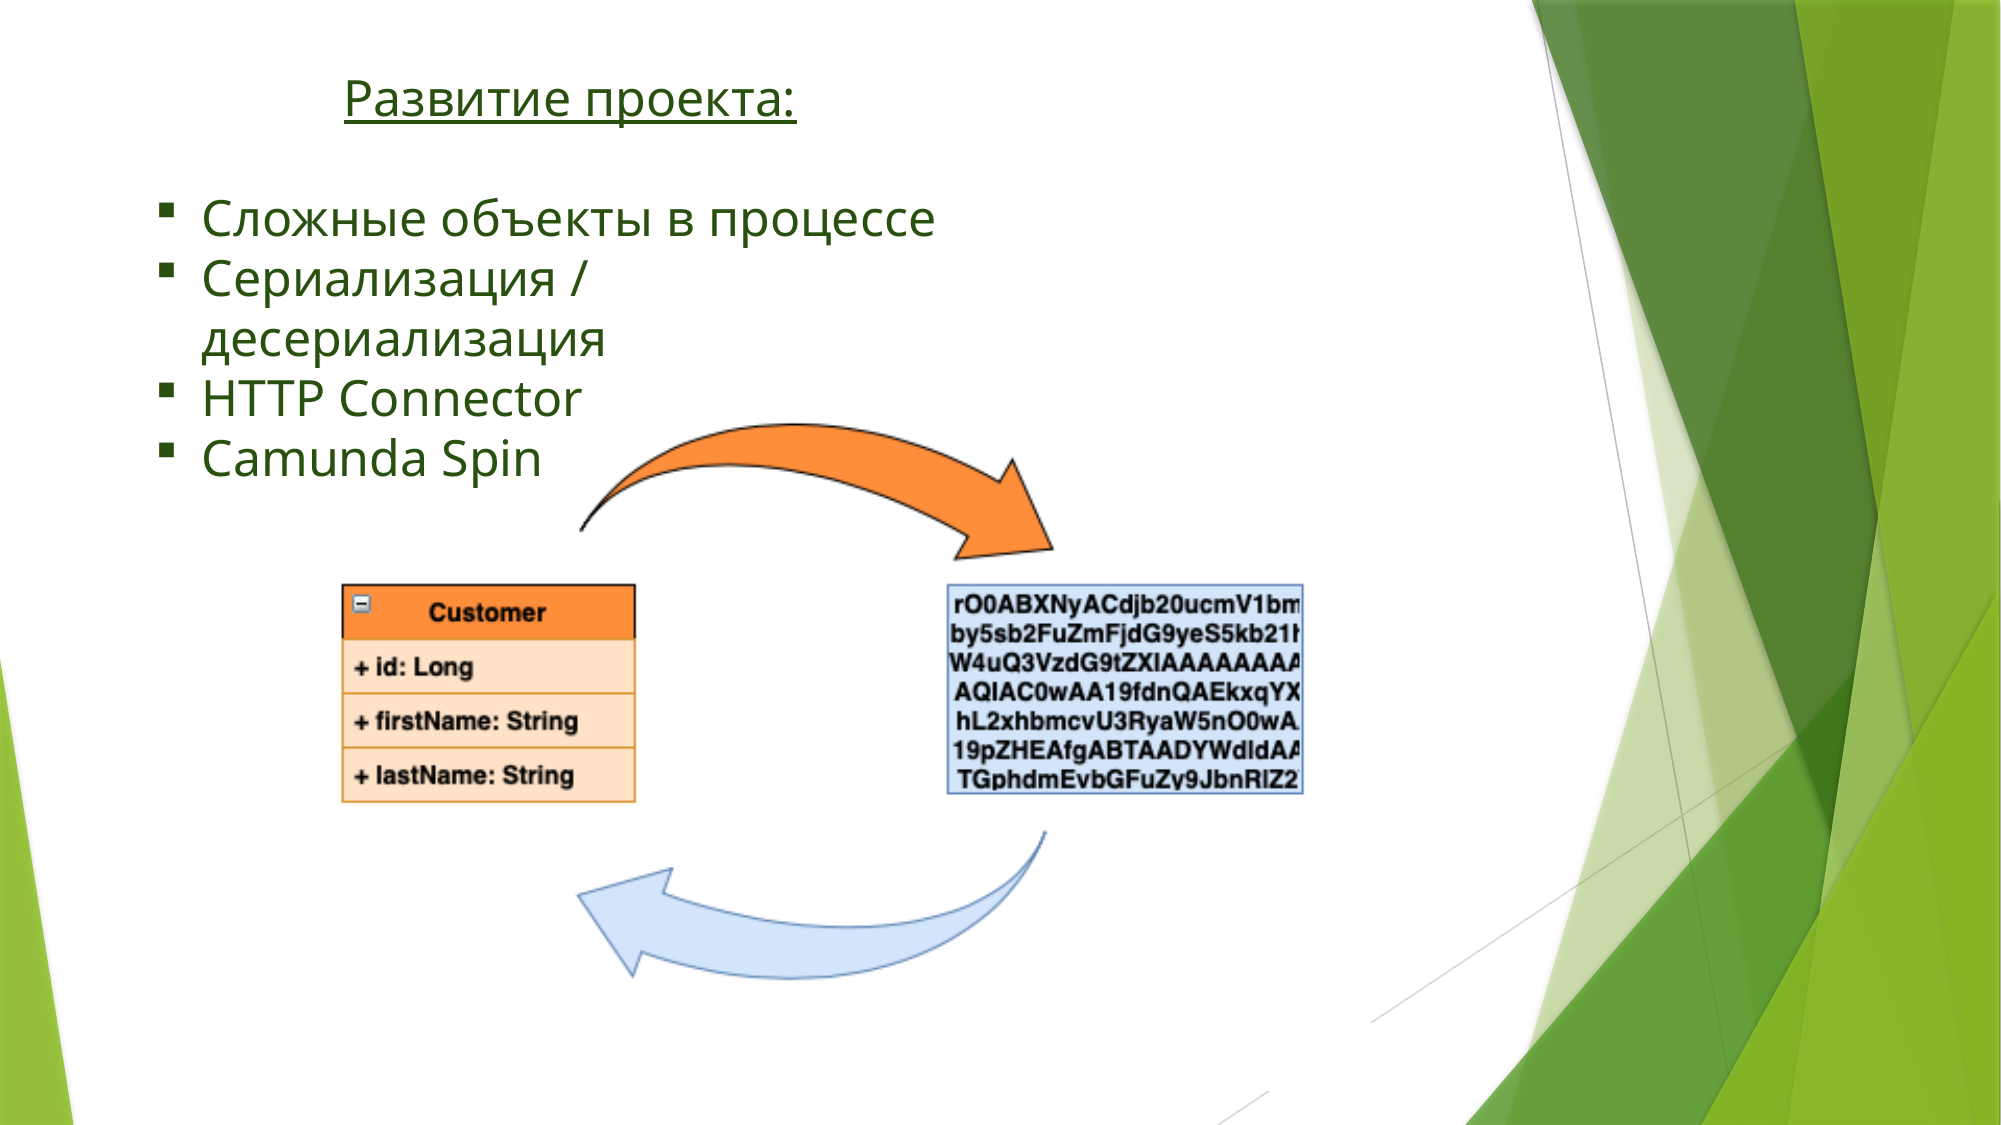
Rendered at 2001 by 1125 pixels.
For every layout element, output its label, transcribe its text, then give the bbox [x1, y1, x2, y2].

picture [290, 300, 1371, 1092]
text_box Развитие проекта: Сложные объекты в процессе Сериализация / десериализация HTTP Connector Camunda Spin [140, 58, 1000, 494]
